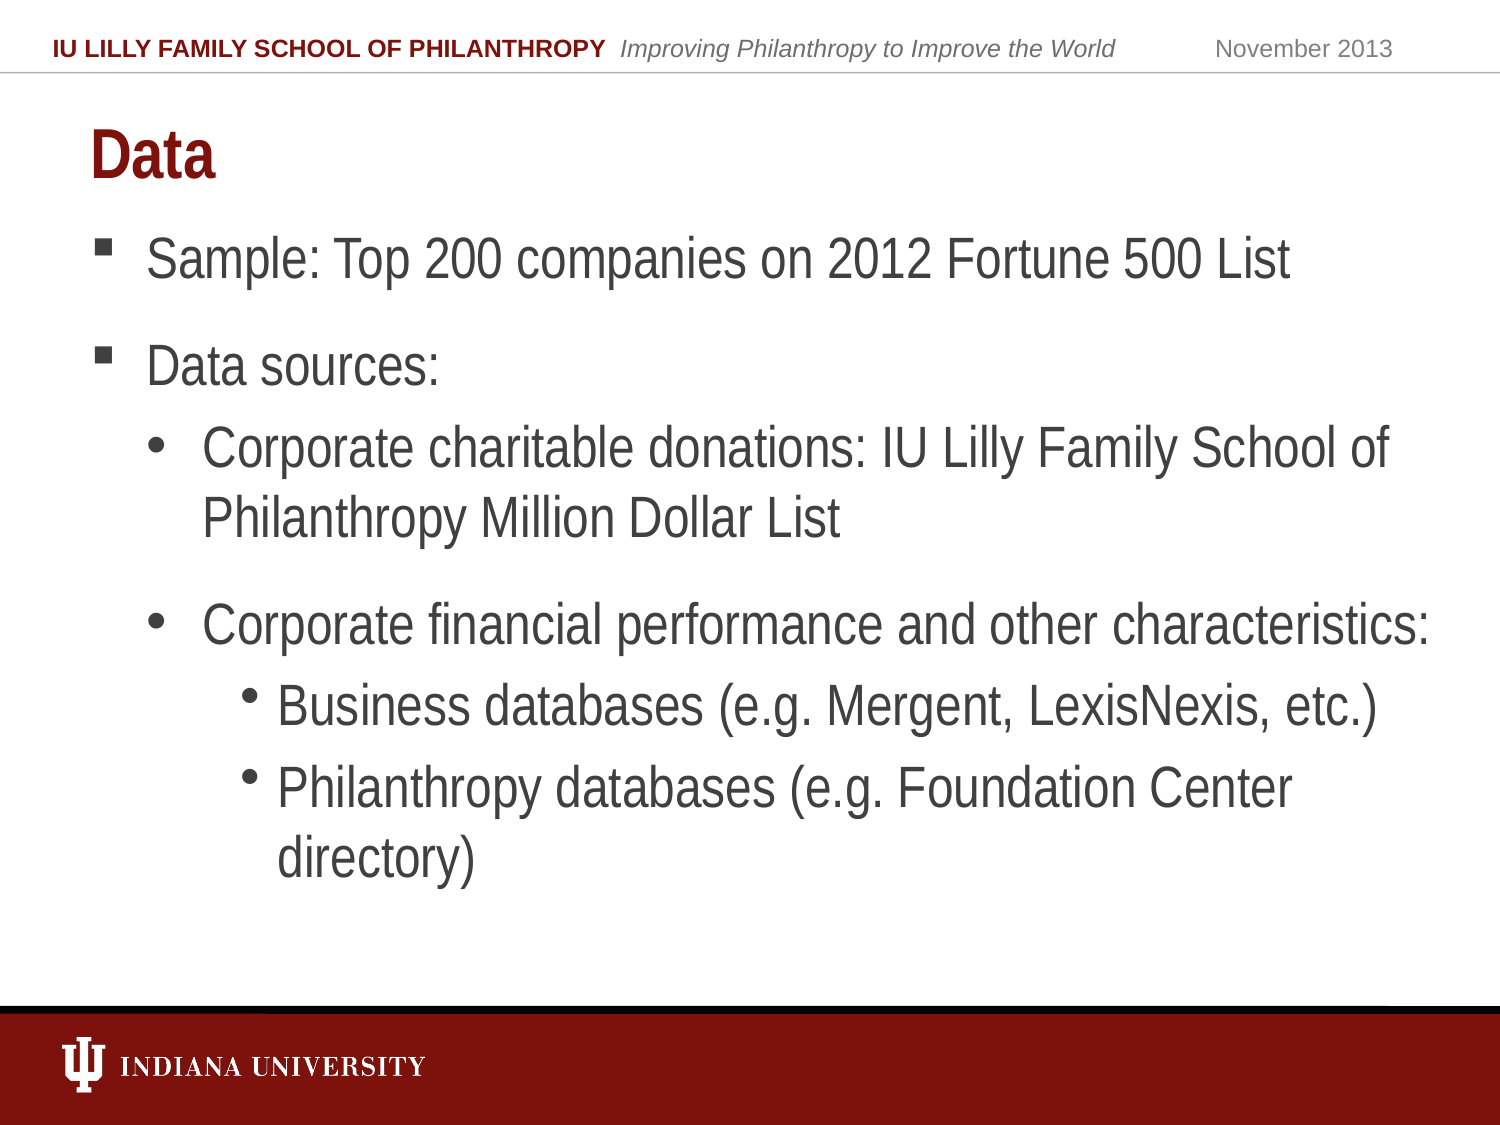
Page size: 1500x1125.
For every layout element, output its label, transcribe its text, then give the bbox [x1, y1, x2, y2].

list Sample: Top 200 companies on 2012 Fortune 500 List Data sources: Corporate charitable donations: IU Lilly Family School of Philanthropy Million Dollar List Corporate financial performance and other characteristics: Business databases (e.g. Mergent, LexisNexis, etc.) Philanthropy databases (e.g. Foundation Center directory) [74, 212, 1463, 988]
footer IU LILLY FAMILY SCHOOL OF PHILANTHROPY Improving Philanthropy to Improve the World [37, 24, 1188, 75]
picture [62, 1037, 425, 1098]
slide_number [1200, 24, 1463, 75]
title Data [74, 87, 1413, 212]
